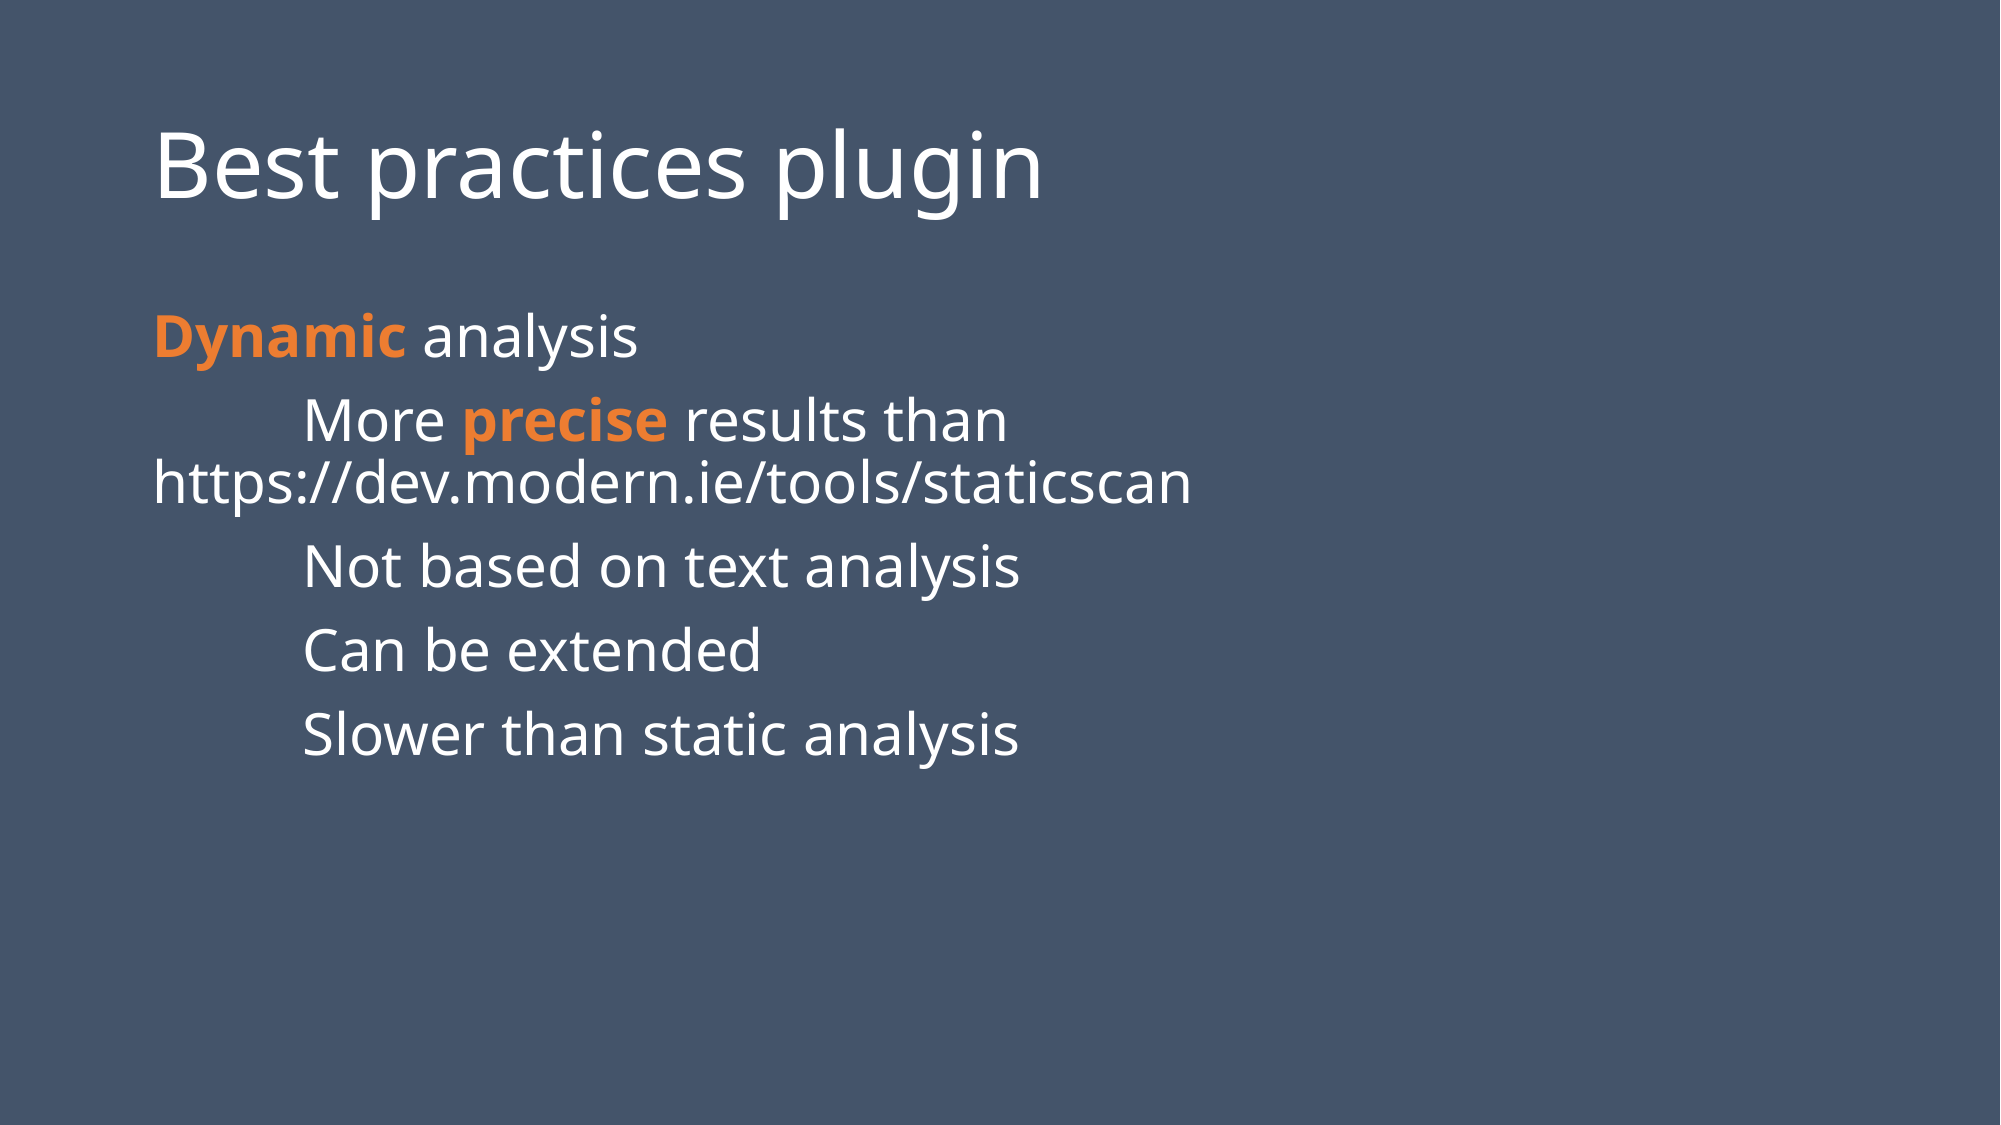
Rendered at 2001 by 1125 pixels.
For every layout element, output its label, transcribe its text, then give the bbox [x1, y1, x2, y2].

title Best practices plugin [137, 59, 1863, 278]
list Dynamic analysis More precise results than https://dev.modern.ie/tools/staticscan Not based on text analysis Can be extended Slower than static analysis [137, 299, 1974, 1014]
